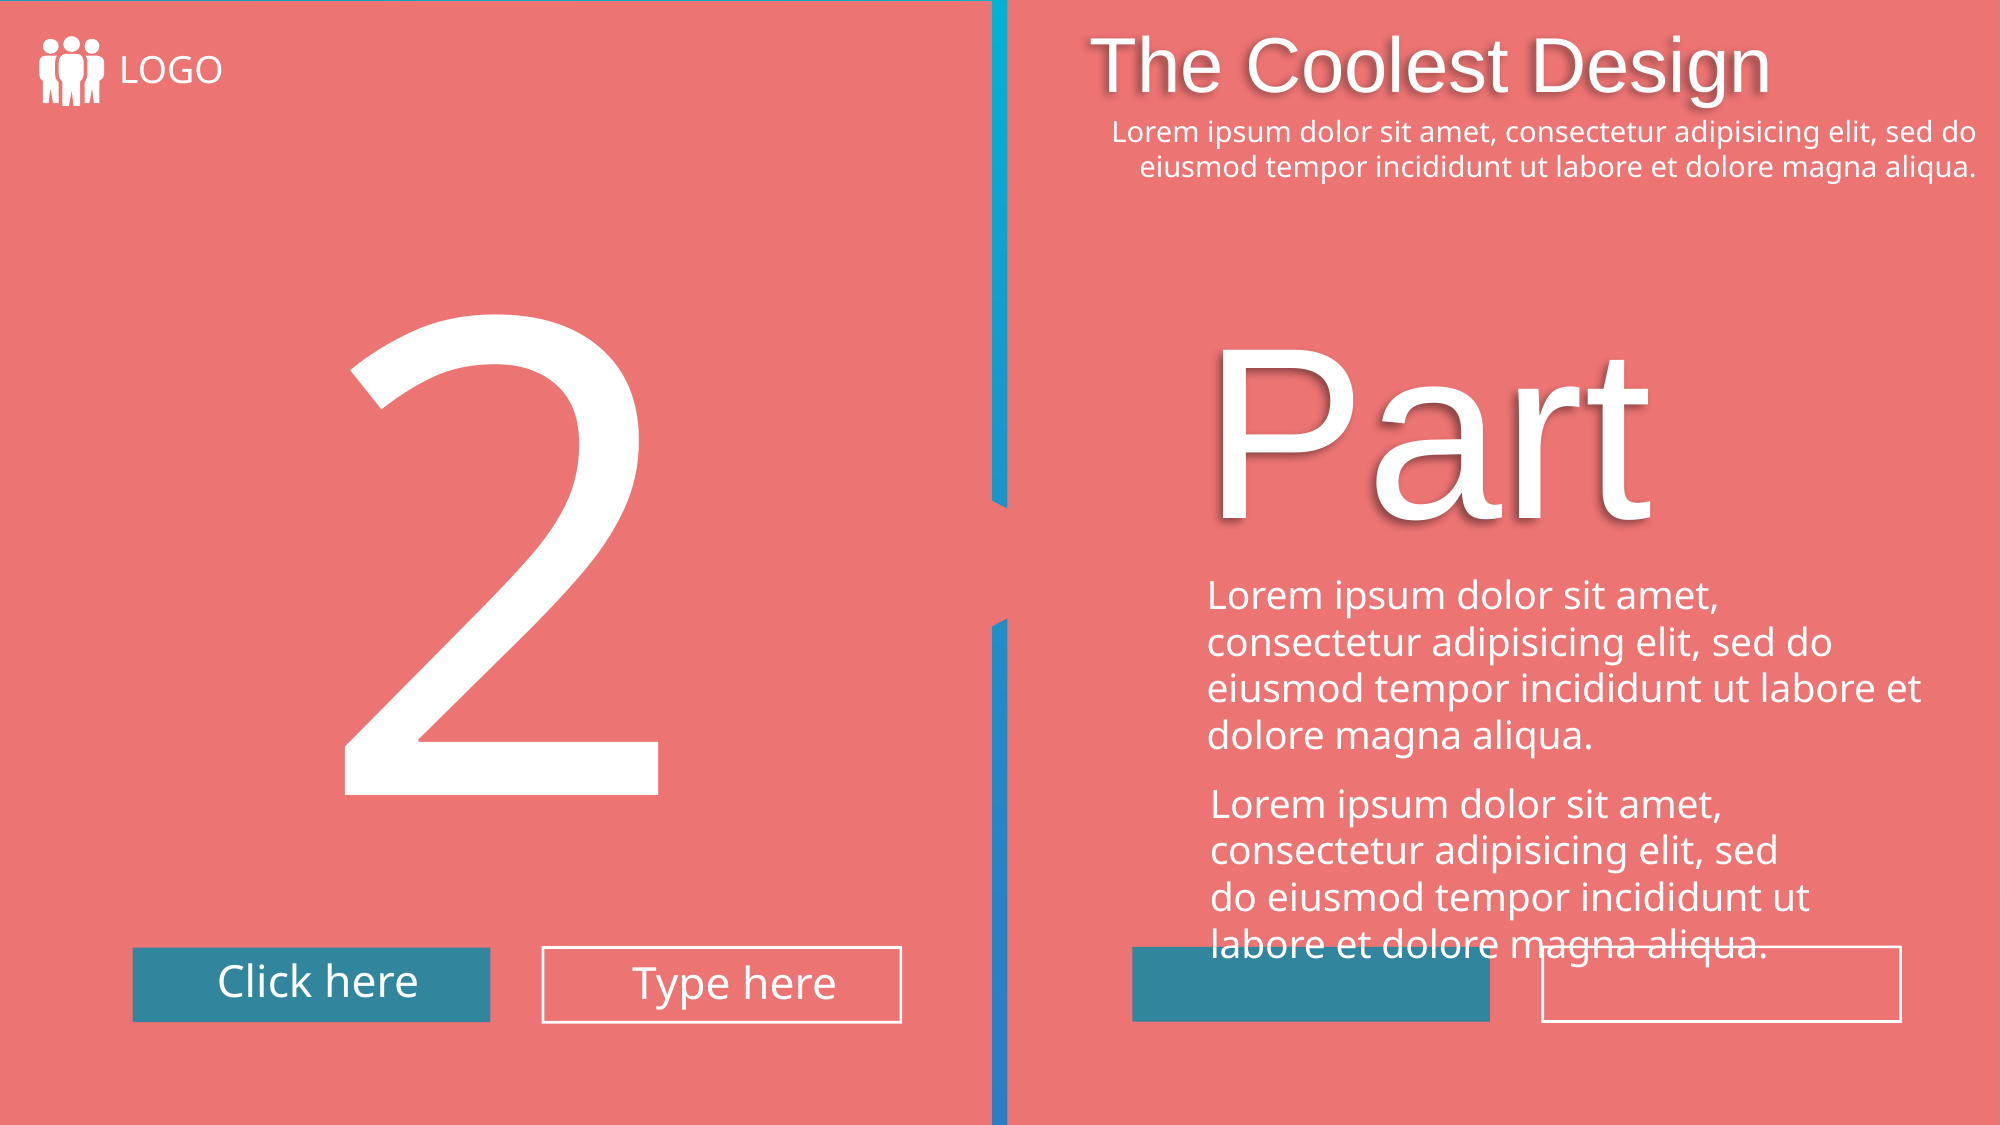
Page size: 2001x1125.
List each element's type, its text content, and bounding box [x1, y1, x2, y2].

text_box The Coolest Design [1113, 7, 2000, 116]
text_box Lorem ipsum dolor sit amet, consectetur adipisicing elit, sed do eiusmod tempor incididunt ut labore et dolore magna aliqua. [1191, 563, 1957, 765]
text_box Part [1189, 266, 1815, 575]
text_box Lorem ipsum dolor sit amet, consectetur adipisicing elit, sed do eiusmod tempor incididunt ut labore et dolore magna aliqua. [1113, 125, 1993, 191]
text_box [0, 0, 1110, 1125]
text_box Lorem ipsum dolor sit amet, consectetur adipisicing elit, sed do eiusmod tempor incididunt ut labore et dolore magna aliqua. [1194, 772, 1838, 974]
